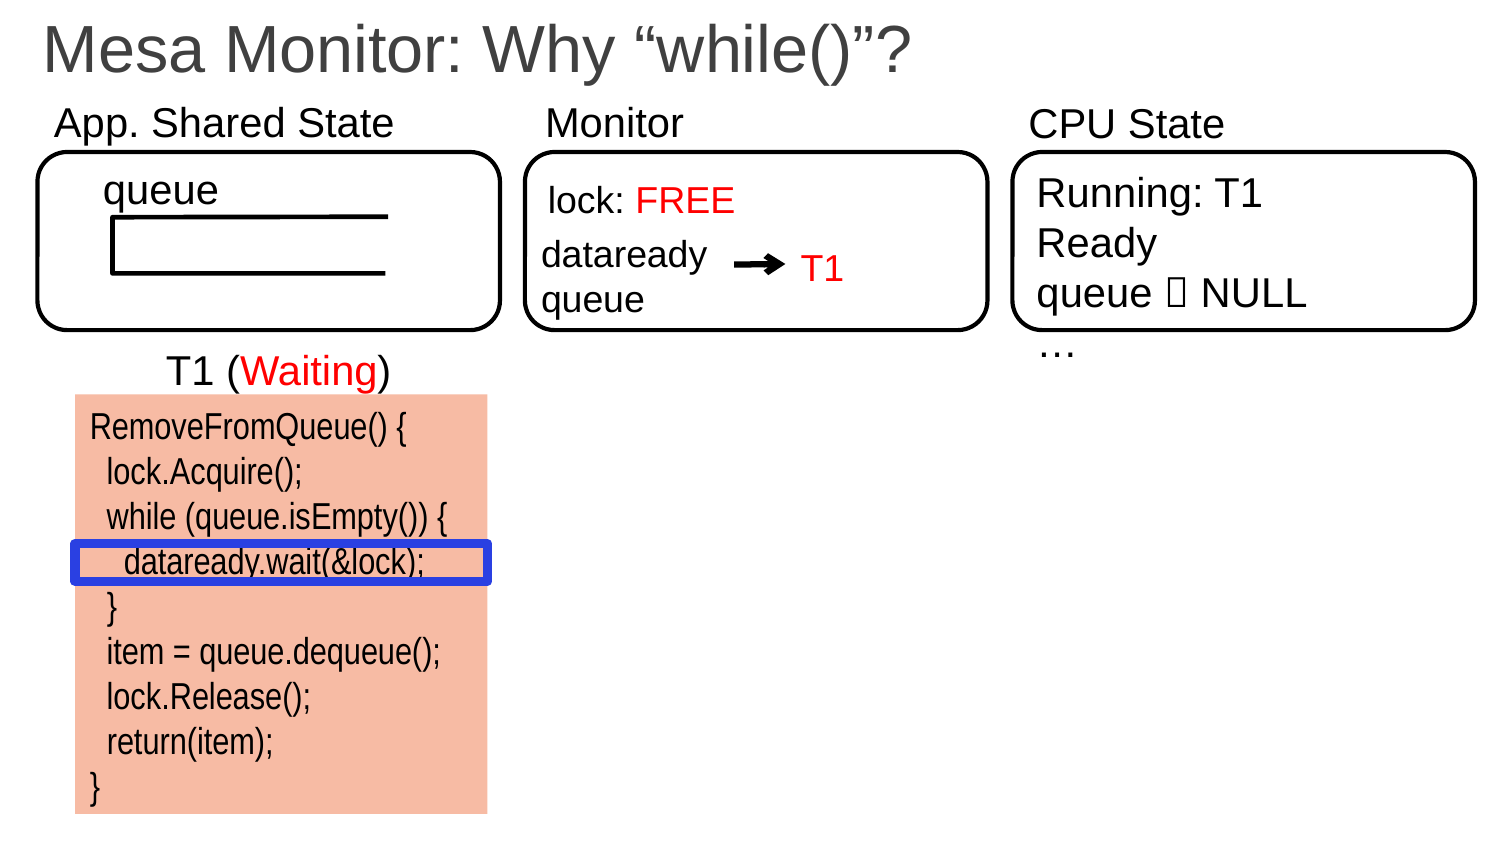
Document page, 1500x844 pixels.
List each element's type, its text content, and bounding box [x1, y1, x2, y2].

text_box [524, 151, 988, 331]
text_box RemoveFromQueue() { lock.Acquire(); while (queue.isEmpty()) { dataready.wait(&lock); } item = queue.dequeue(); lock.Release(); return(item); } [75, 582, 488, 814]
text_box T1 [785, 236, 860, 297]
text_box Monitor [530, 88, 700, 154]
text_box Running: T1 Ready queue  NULL … [1021, 158, 1323, 374]
title Mesa Monitor: Why “while()”? [27, 0, 1480, 117]
text_box [1012, 160, 1021, 322]
text_box [1024, 151, 1475, 331]
text_box dataready queue [526, 222, 723, 328]
text_box queue [88, 155, 235, 221]
text_box [112, 216, 389, 274]
text_box lock: FREE [533, 168, 751, 229]
text_box [75, 543, 488, 582]
text_box RemoveFromQueue() { lock.Acquire(); while (queue.isEmpty()) { dataready.wait(&lock); } item = queue.dequeue(); lock.Release(); return(item); } [75, 394, 488, 543]
text_box CPU State [1013, 89, 1241, 155]
text_box App. Shared State [39, 88, 410, 154]
text_box [37, 151, 500, 331]
text_box T1 (Waiting) [151, 336, 407, 402]
